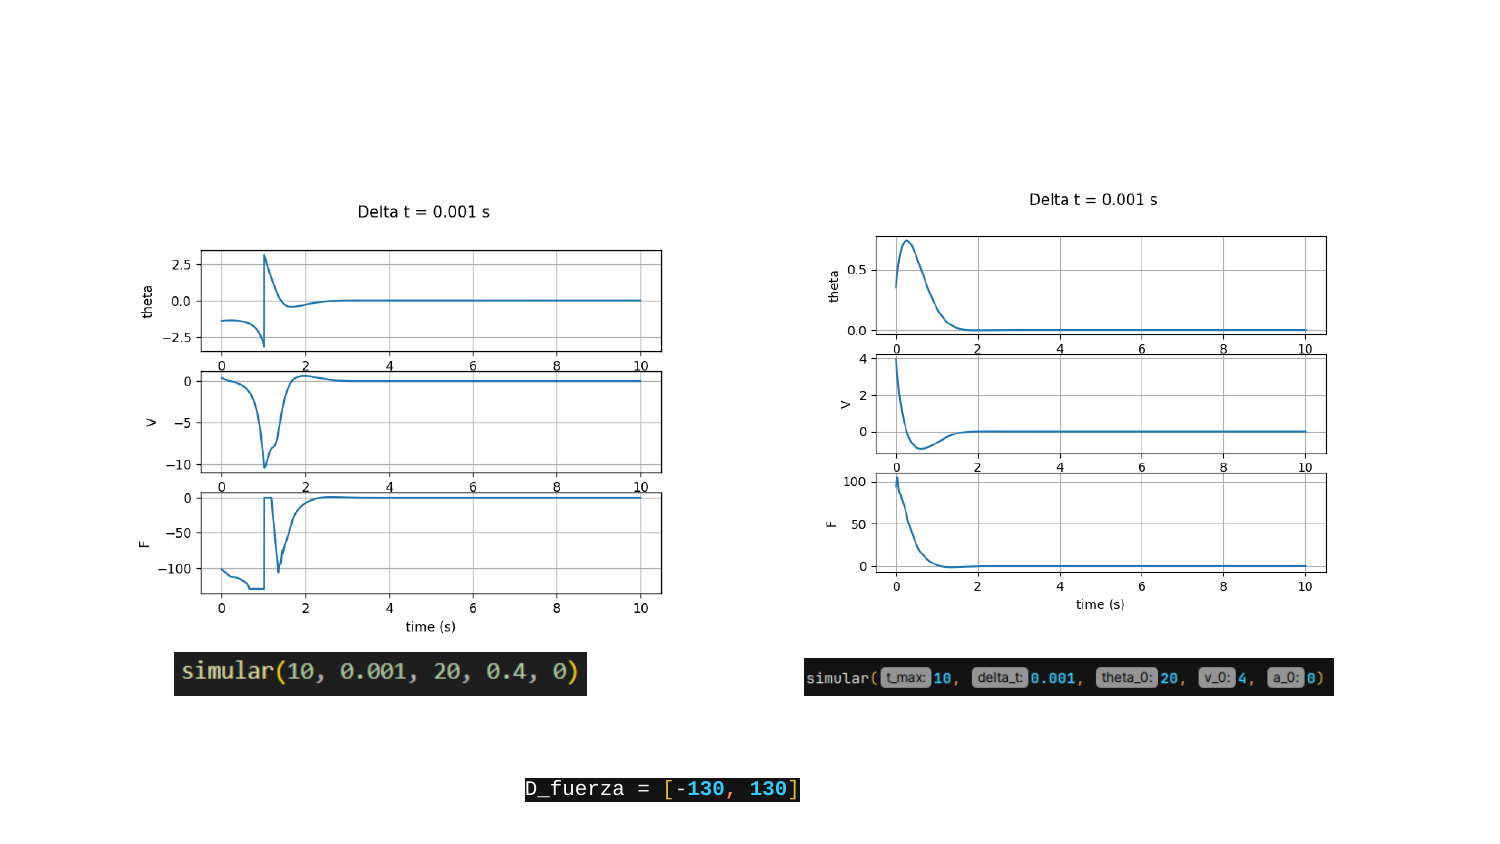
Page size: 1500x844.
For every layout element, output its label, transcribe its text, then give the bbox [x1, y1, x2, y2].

picture [804, 658, 1334, 696]
picture [817, 184, 1330, 614]
picture [173, 652, 587, 696]
text_box D_fuerza = [-130, 130] [509, 761, 860, 812]
picture [132, 203, 684, 637]
